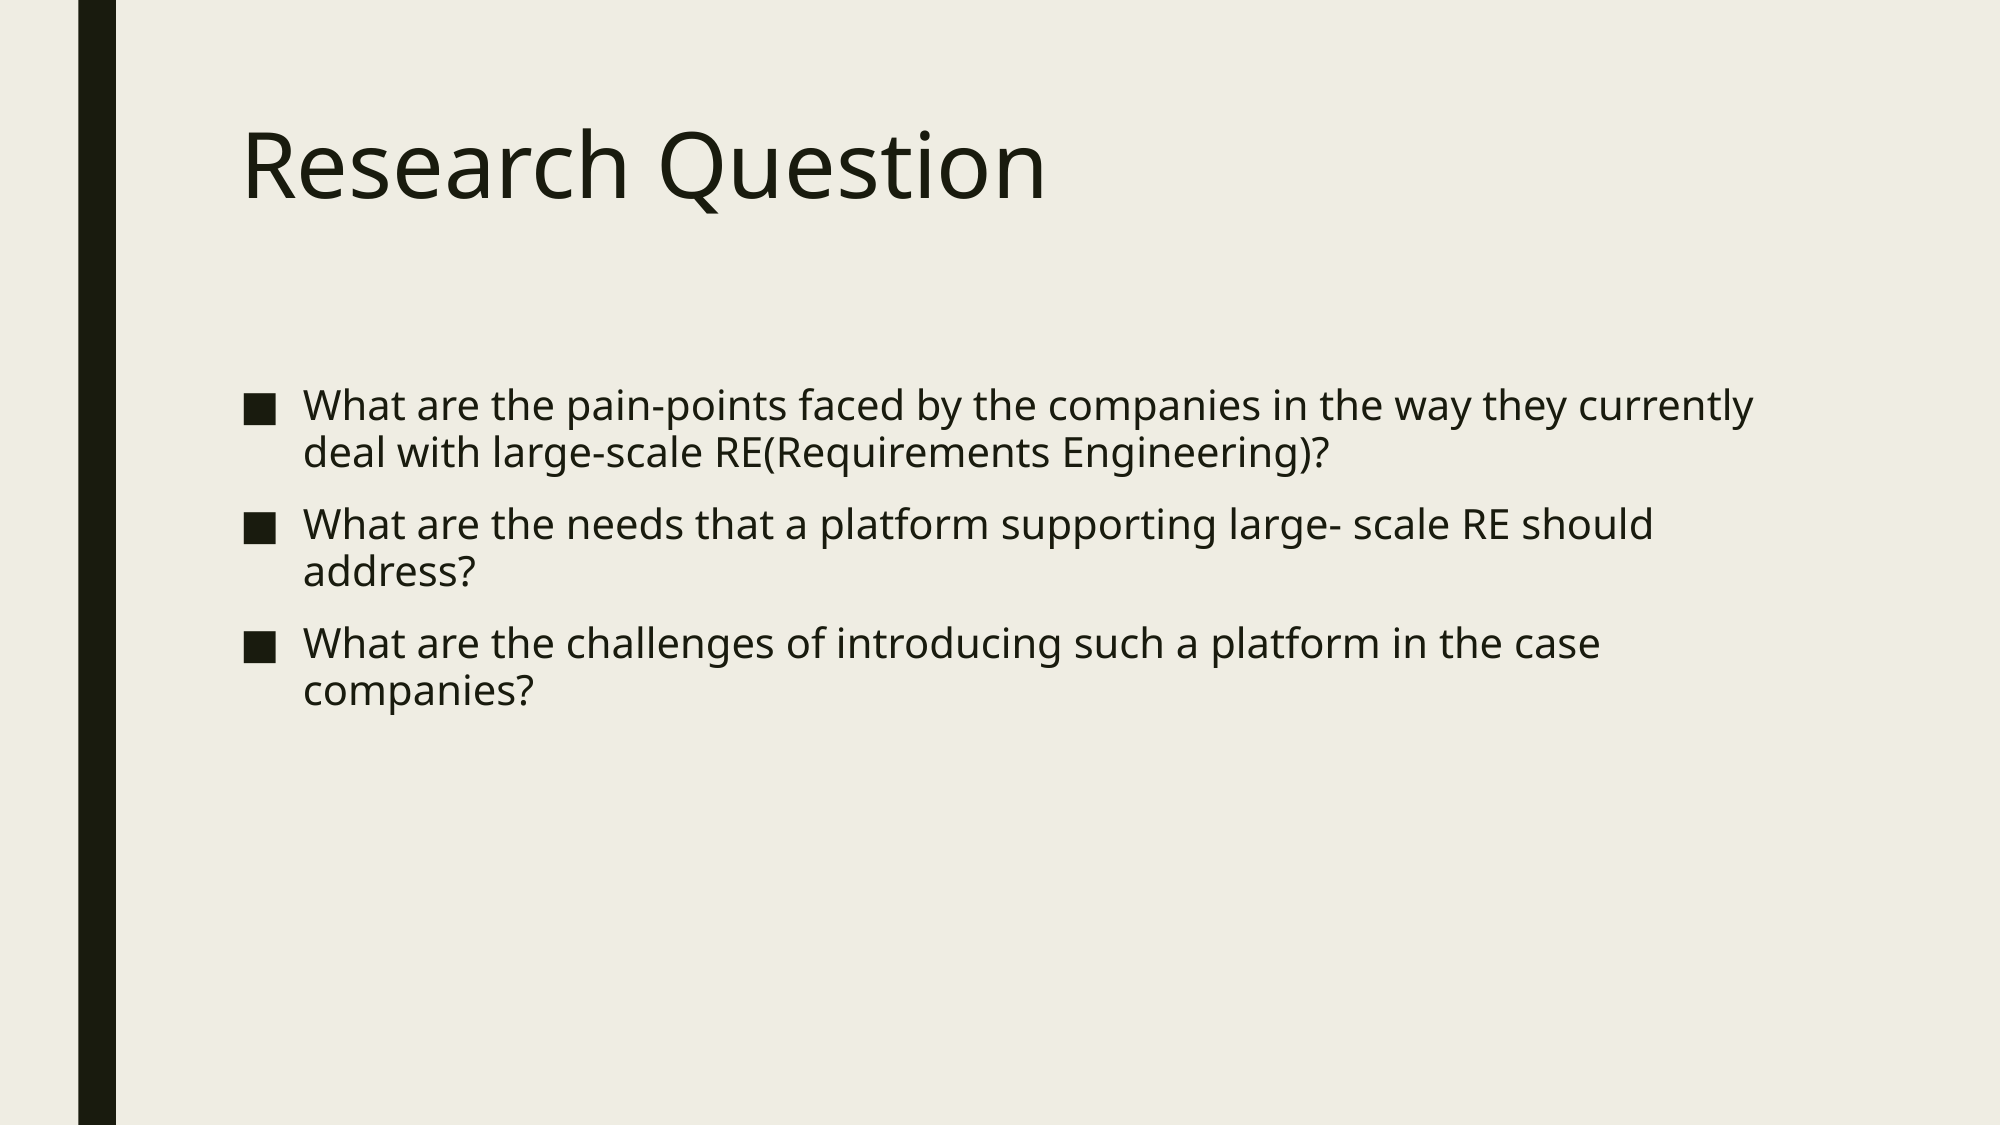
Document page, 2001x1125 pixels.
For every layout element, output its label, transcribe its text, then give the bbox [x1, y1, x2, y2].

list What are the pain-points faced by the companies in the way they currently deal with large-scale RE(Requirements Engineering)? What are the needs that a platform supporting large- scale RE should address? What are the challenges of introducing such a platform in the case companies? [225, 375, 1800, 963]
title Research Question [225, 112, 1800, 357]
